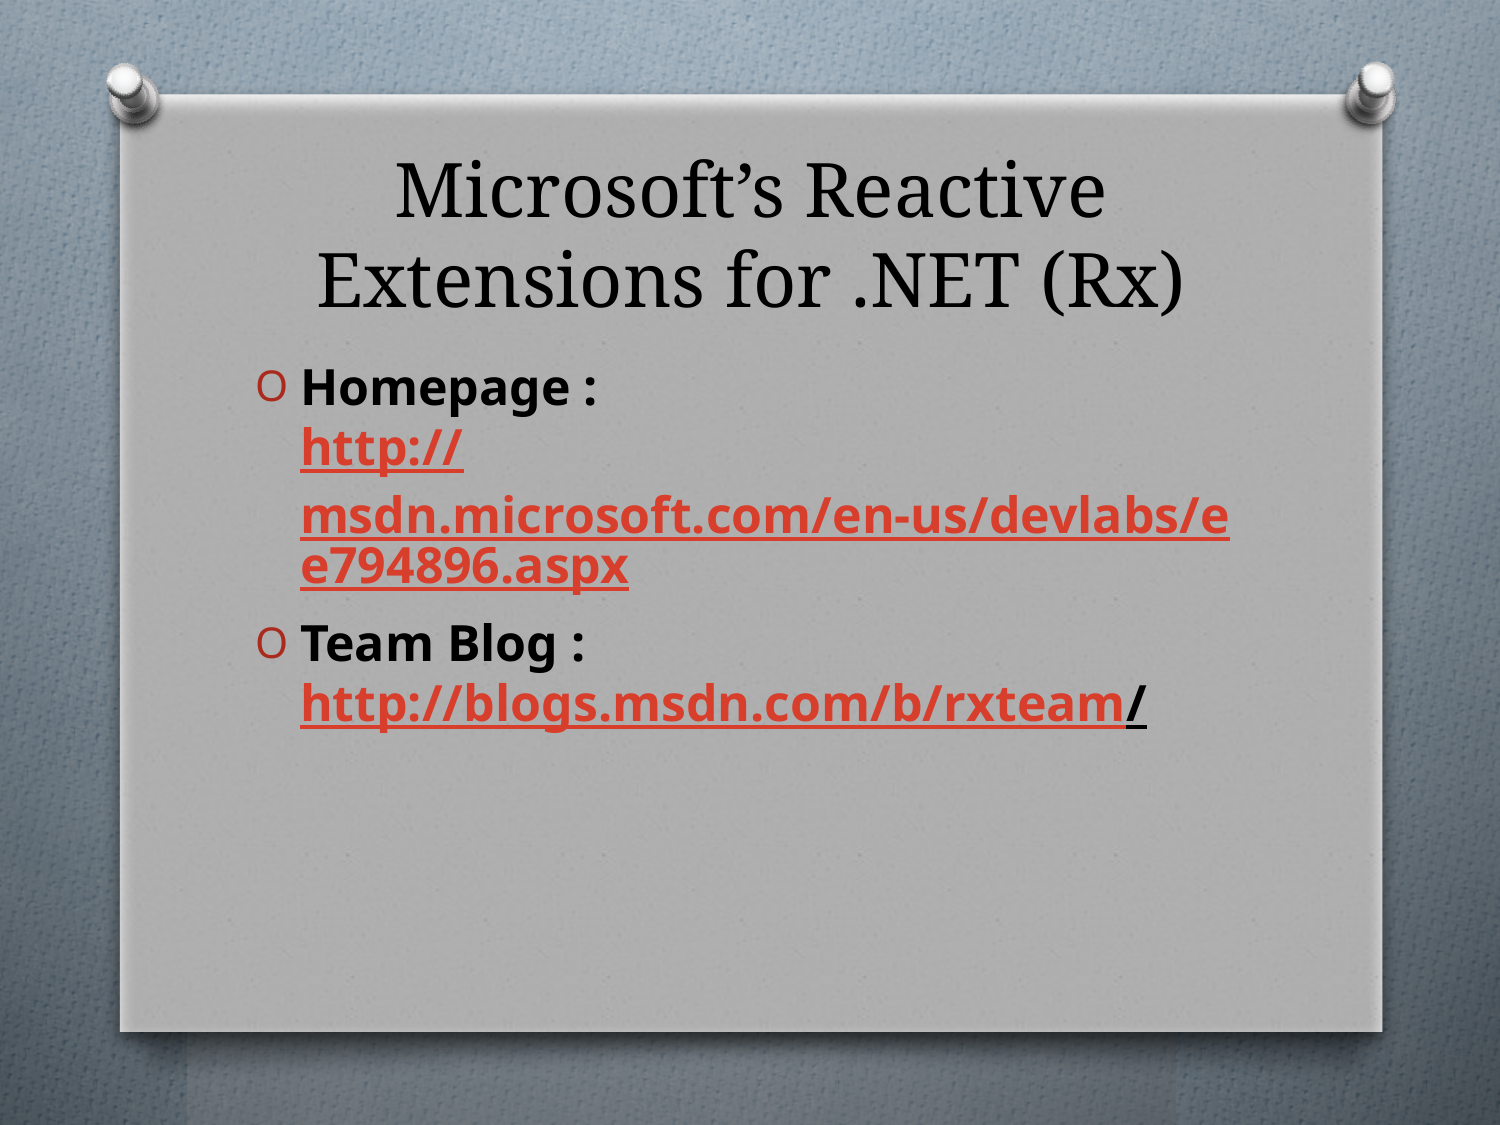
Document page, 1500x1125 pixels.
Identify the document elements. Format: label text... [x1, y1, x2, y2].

title Microsoft’s Reactive Extensions for .NET (Rx) [179, 134, 1323, 332]
list Homepage : http://msdn.microsoft.com/en-us/devlabs/ee794896.aspx Team Blog : http://blogs.msdn.com/b/rxteam/ [240, 347, 1257, 939]
picture [75, 29, 198, 153]
picture [1317, 35, 1439, 156]
